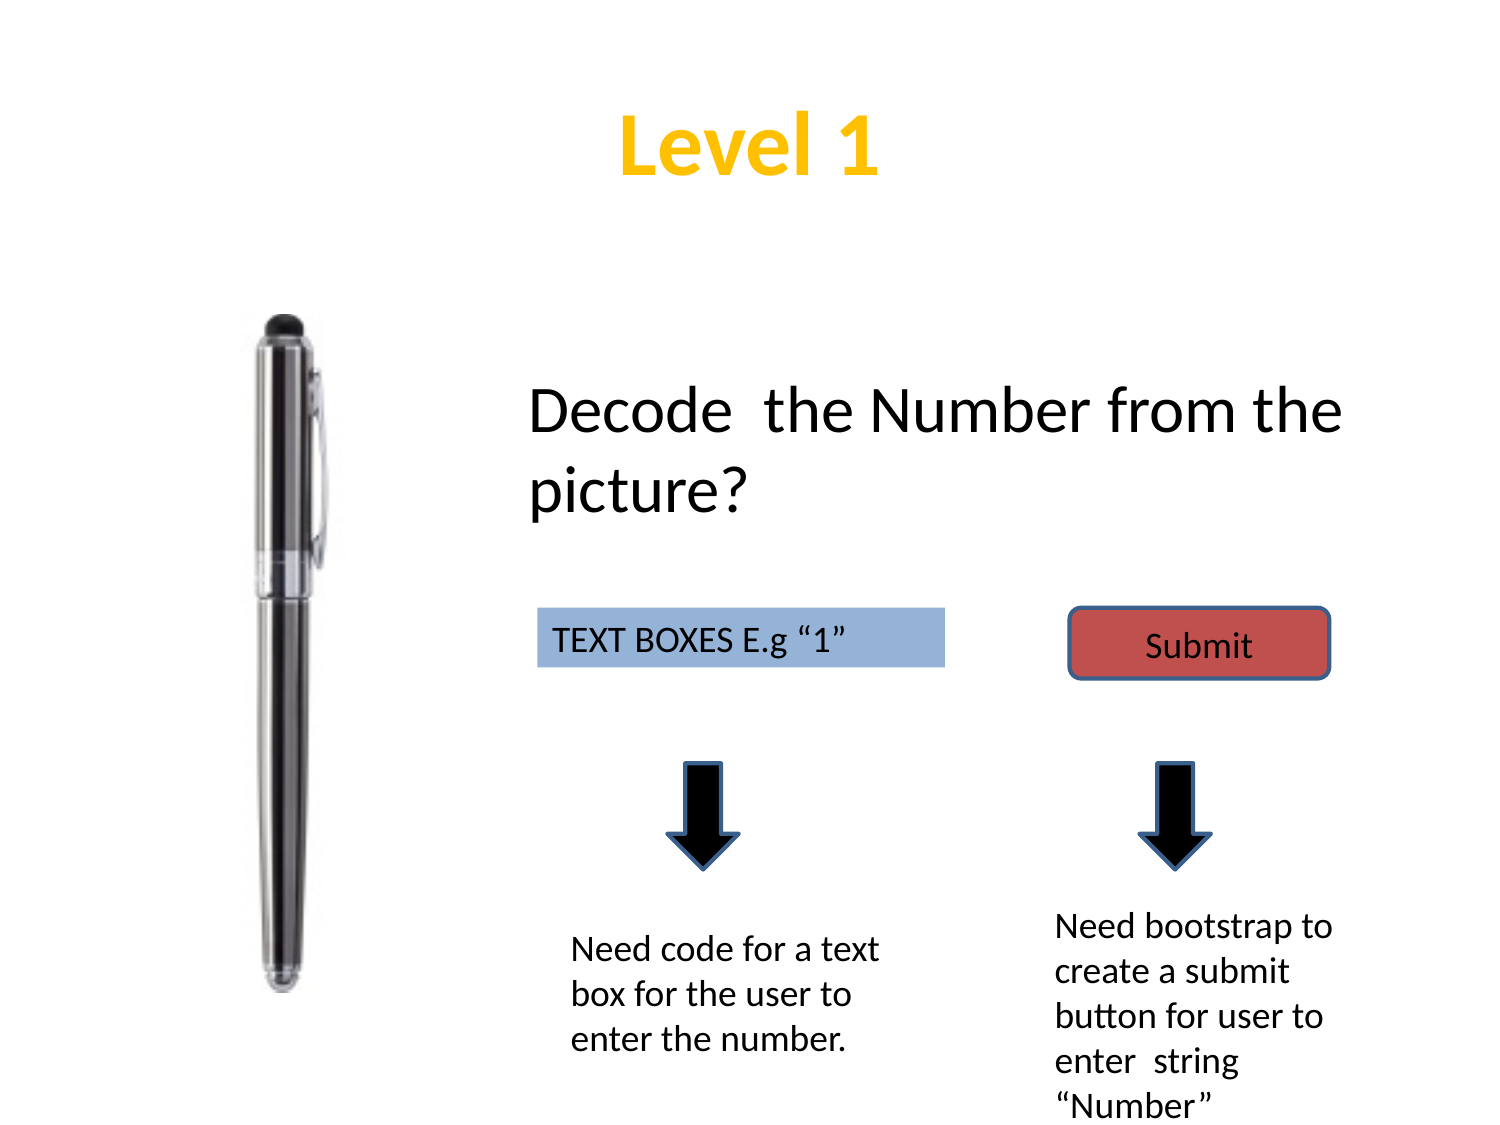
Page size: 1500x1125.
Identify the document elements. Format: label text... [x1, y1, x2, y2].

text_box [1137, 761, 1213, 872]
text_box Submit [1067, 605, 1332, 681]
text_box [665, 761, 741, 872]
text_box Decode the Number from the picture? [638, 358, 1400, 533]
text_box Need bootstrap to create a submit button for user to enter string “Number” [1039, 894, 1383, 1125]
title Level 1 [75, 45, 1425, 233]
text_box TEXT BOXES E.g “1” [638, 607, 945, 668]
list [0, 314, 633, 993]
text_box Need code for a text box for the user to enter the number. [555, 916, 922, 1067]
